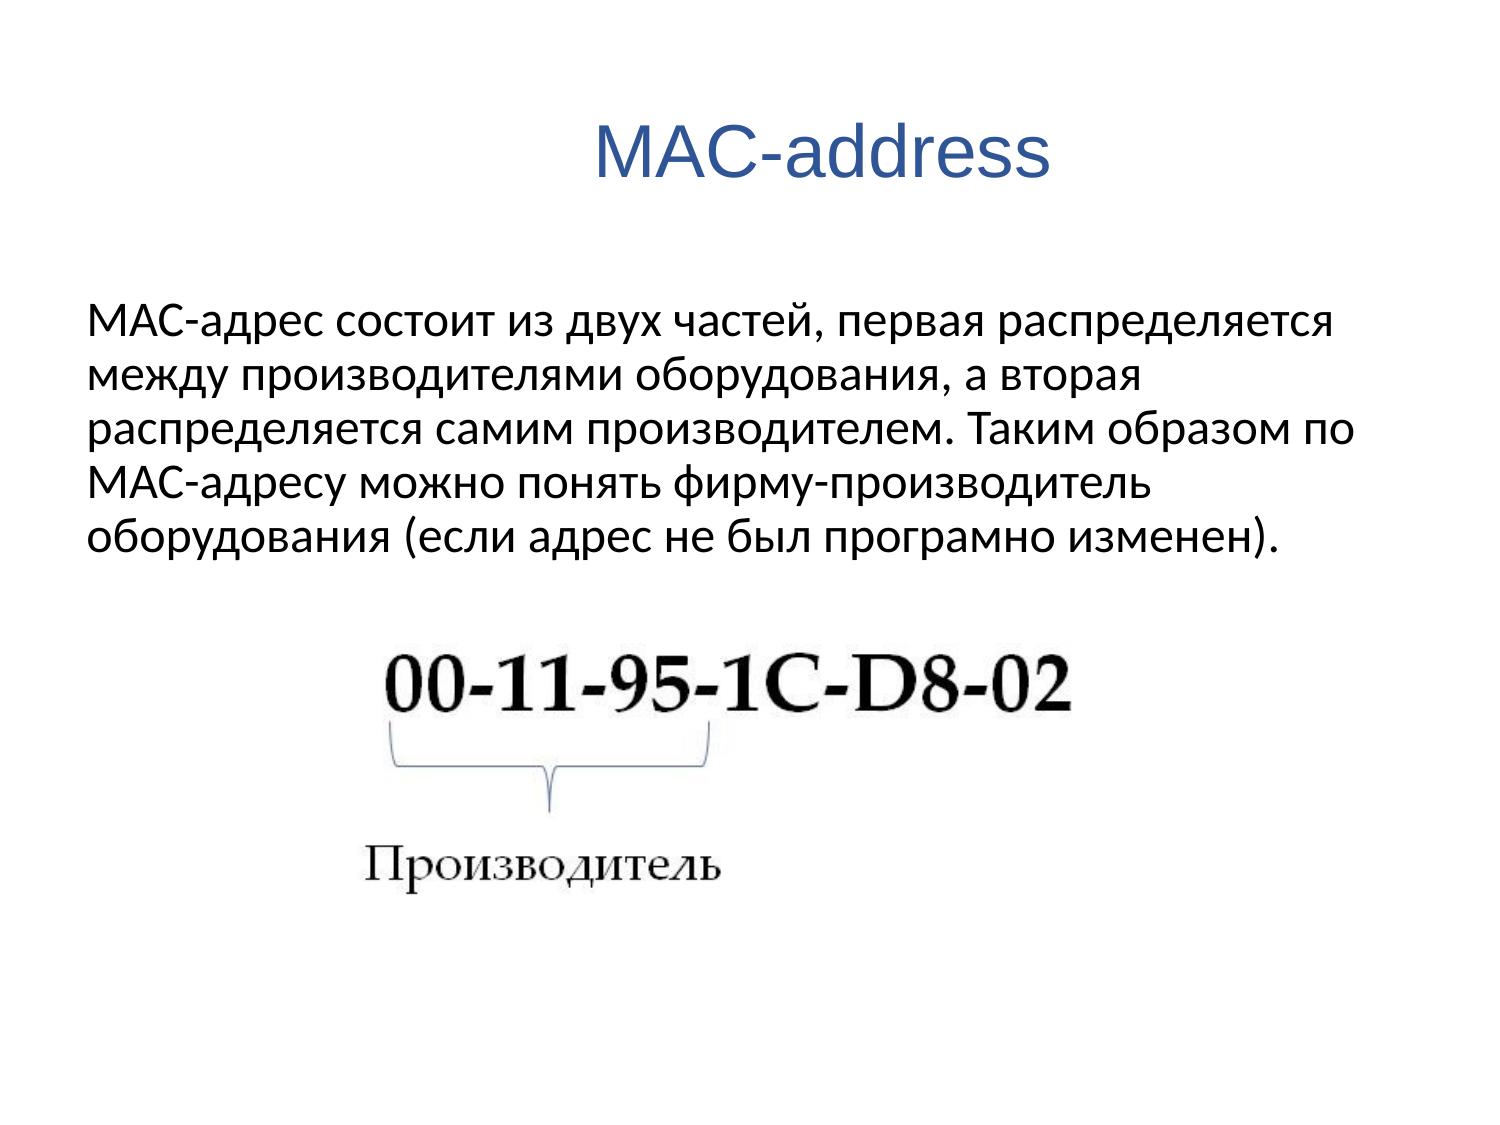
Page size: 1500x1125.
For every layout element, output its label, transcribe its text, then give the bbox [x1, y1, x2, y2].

subtitle MAC-адрес состоит из двух частей, первая распределяется между производителями оборудования, а вторая распределяется самим производителем. Таким образом по MAC-адресу можно понять фирму-производитель оборудования (если адрес не был програмно изменен). [71, 285, 1427, 582]
picture [333, 606, 1126, 925]
title MAC-address [145, 96, 1500, 201]
